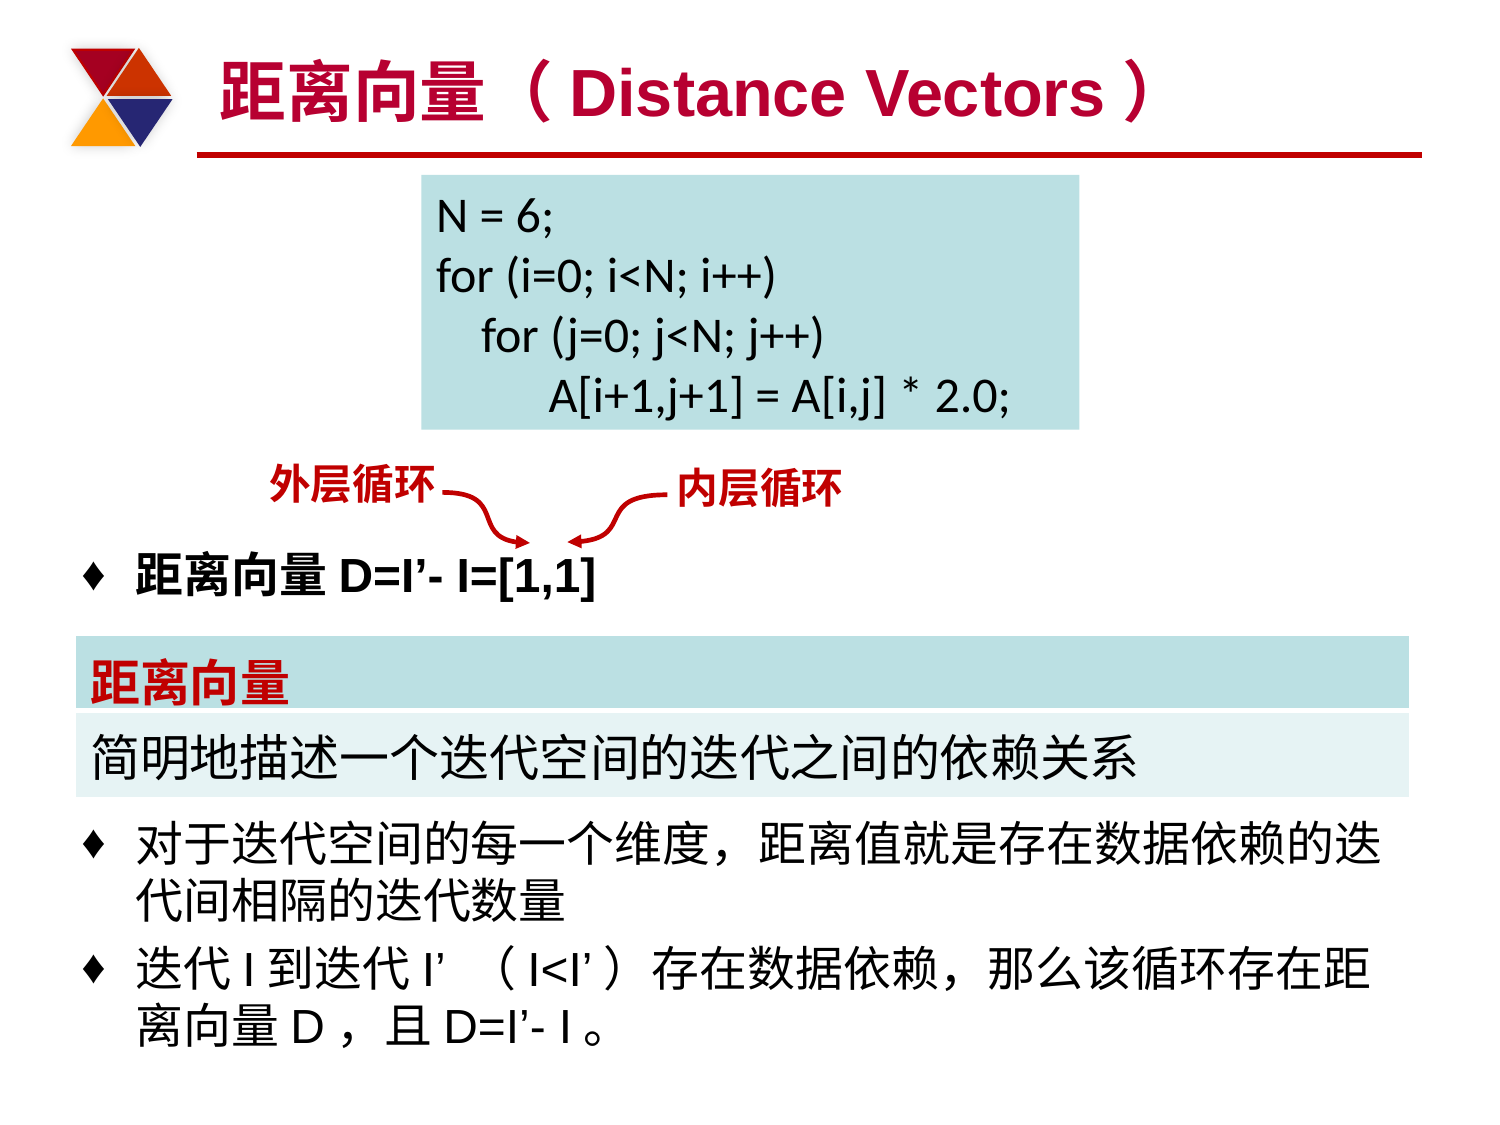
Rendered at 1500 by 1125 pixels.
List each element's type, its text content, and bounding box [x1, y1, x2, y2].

text_box N = 6; for (i=0; i<N; i++) for (j=0; j<N; j++) A[i+1,j+1] = A[i,j] * 2.0; [421, 174, 1080, 430]
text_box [442, 492, 530, 543]
table_cell 简明地描述一个迭代空间的迭代之间的依赖关系 [76, 713, 1409, 797]
text_box 内层循环 [661, 454, 875, 519]
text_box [567, 494, 668, 543]
table_header 距离向量 [76, 636, 1409, 708]
text_box 外层循环 [254, 450, 467, 515]
list 距离向量D=I’- I=[1,1] 对于迭代空间的每一个维度，距离值就是存在数据依赖的迭代间相隔的迭代数量 迭代I到迭代I’ （I<I’）存在数据依赖，那么该循环存在距离向量D，且D=I’- I。 [66, 537, 1410, 1063]
title 距离向量（Distance Vectors） [204, 36, 1405, 137]
